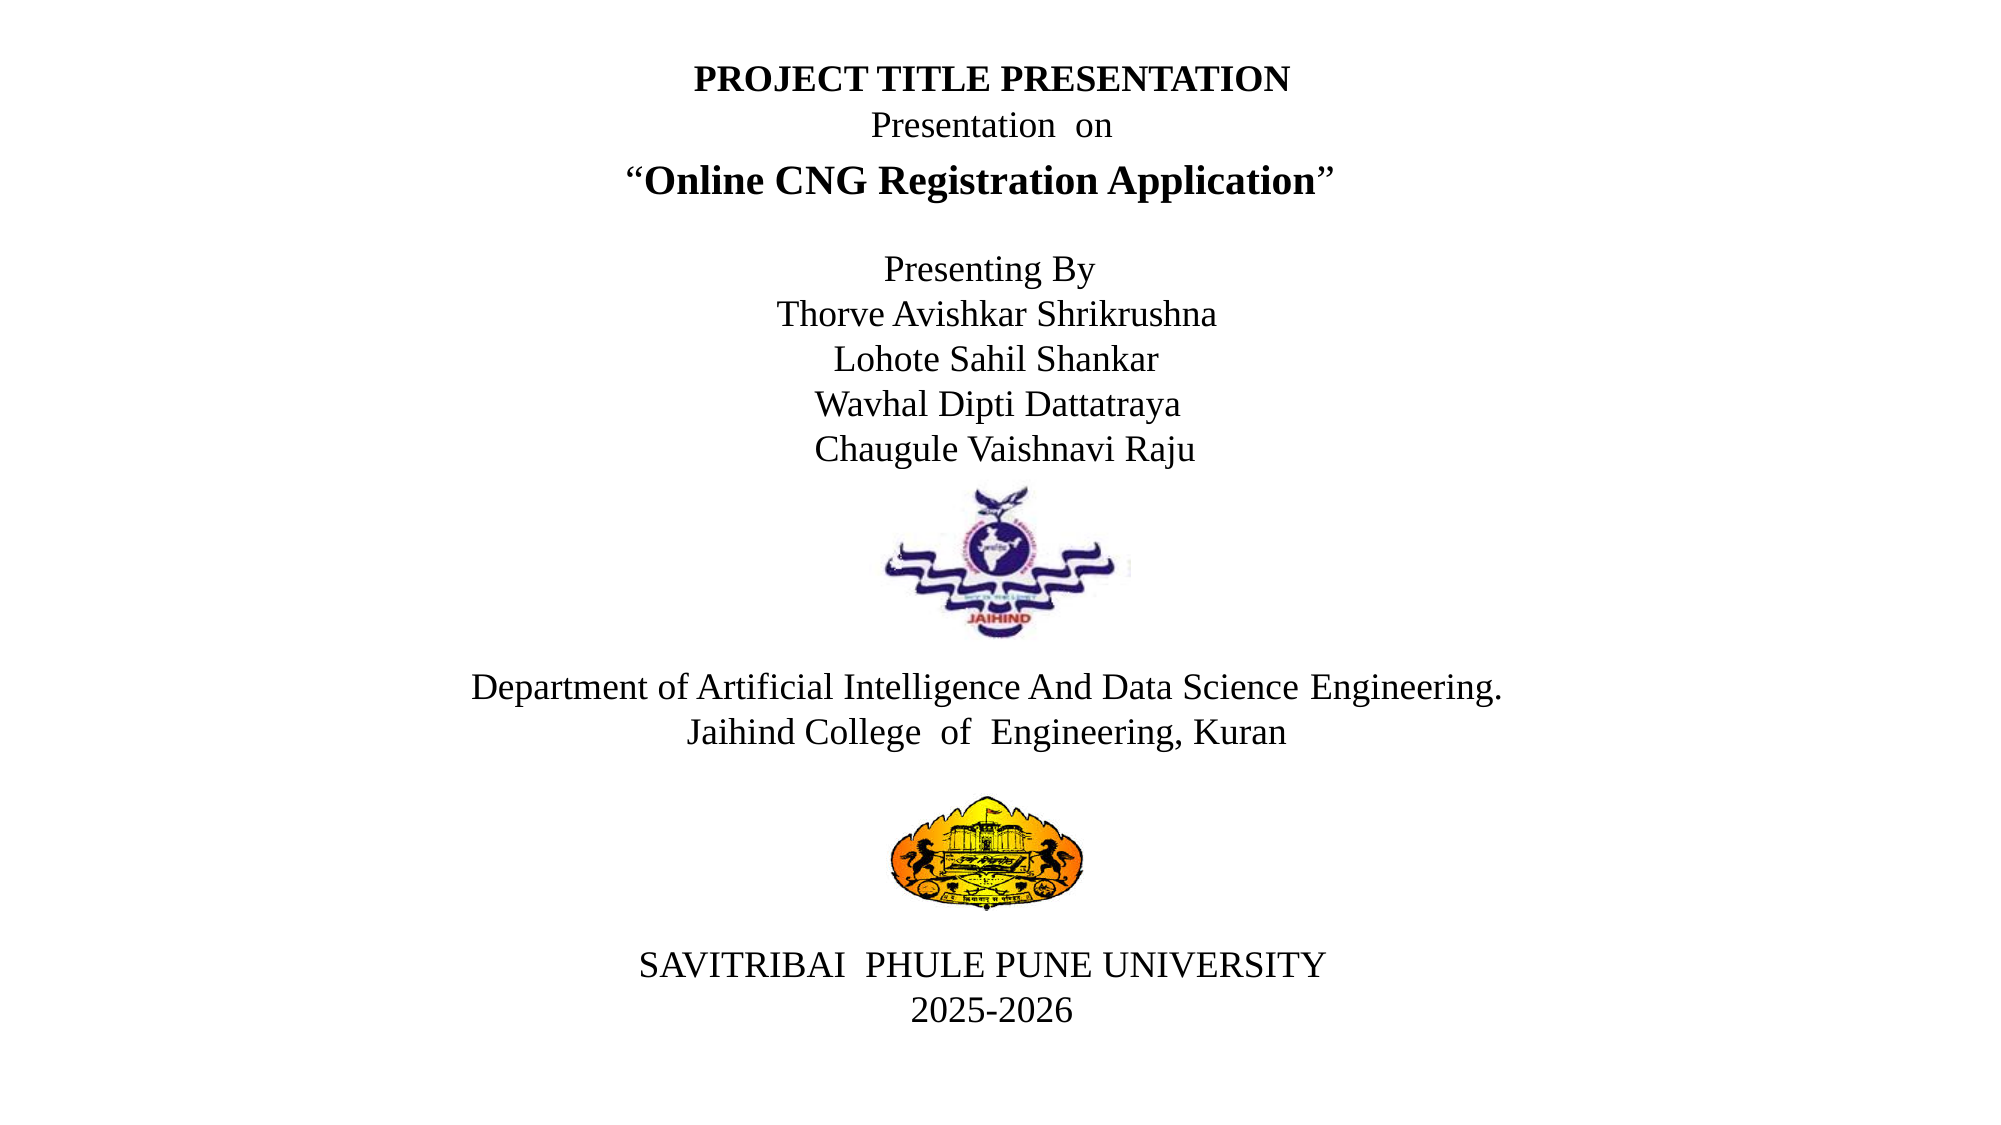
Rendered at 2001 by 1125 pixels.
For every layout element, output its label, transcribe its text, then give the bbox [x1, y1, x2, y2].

text_box Presenting By Thorve Avishkar Shrikrushna Lohote Sahil Shankar Wavhal Dipti Dattatraya Chaugule Vaishnavi Raju Department of Artificial Intelligence And Data Science Engineering. Jaihind College of Engineering, Kuran SAVITRIBAI PHULE PUNE UNIVERSITY 2025-2026 [163, 214, 1812, 1038]
text_box PROJECT TITLE PRESENTATION Presentation on “Online CNG Registration Application” [155, 42, 1819, 213]
picture [886, 793, 1088, 912]
picture [869, 468, 1131, 657]
